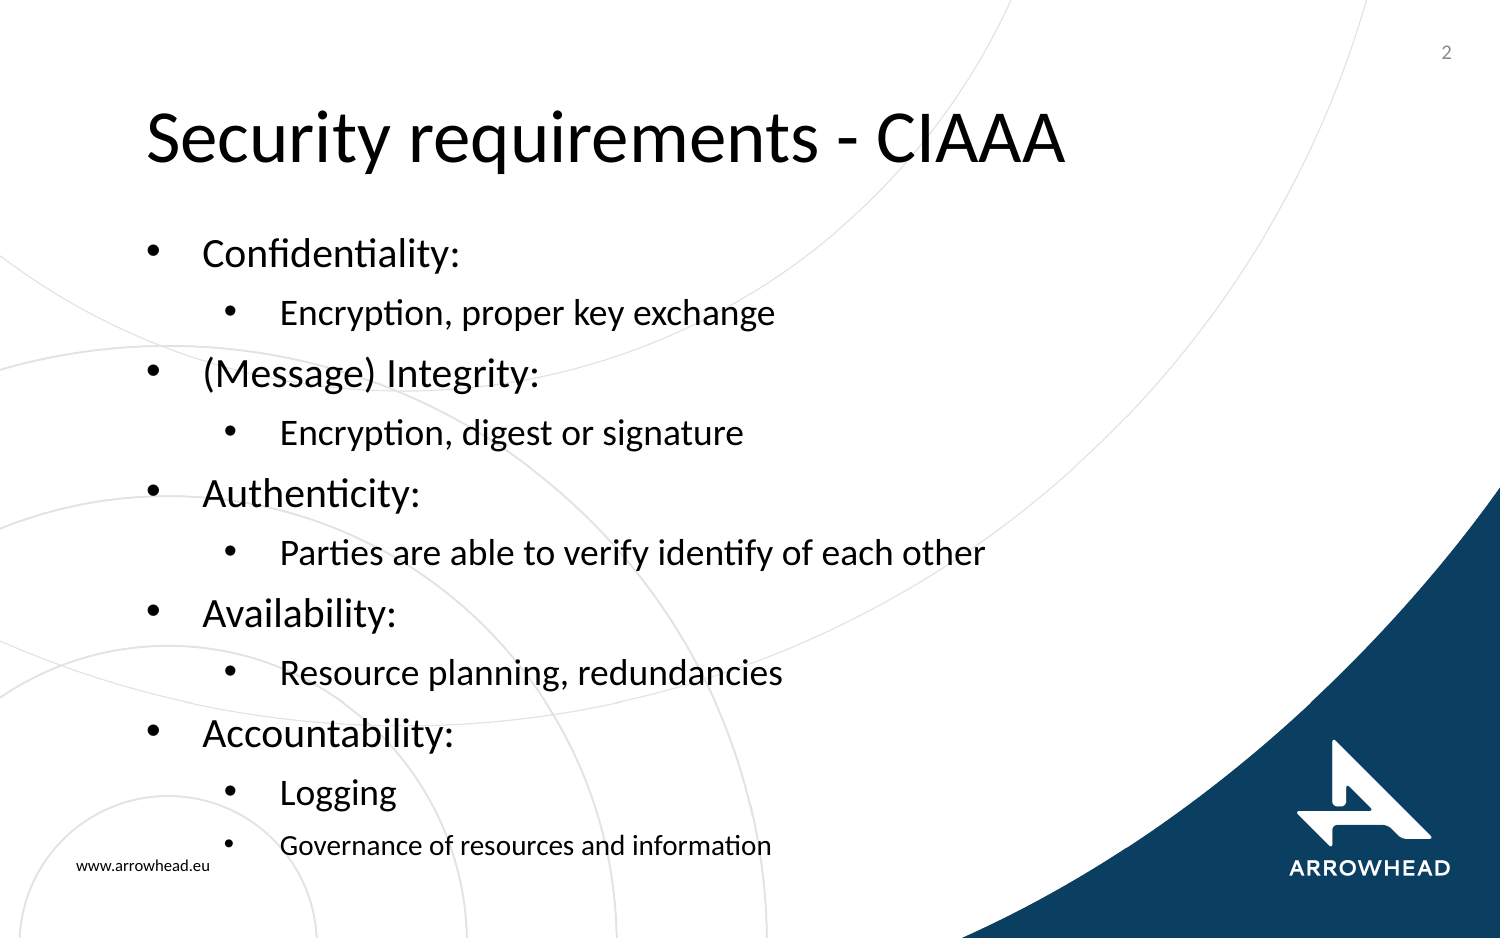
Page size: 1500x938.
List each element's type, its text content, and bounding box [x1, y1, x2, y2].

slide_number 2 [1116, 26, 1467, 76]
title Security requirements - CIAAA [131, 80, 1353, 166]
list Confidentiality: Encryption, proper key exchange (Message) Integrity: Encryption, digest or signature Authenticity: Parties are able to verify identify of each other Availability: Resource planning, redundancies Accountability: Logging Governance of resources and information [131, 218, 1353, 904]
picture [0, 0, 1500, 938]
